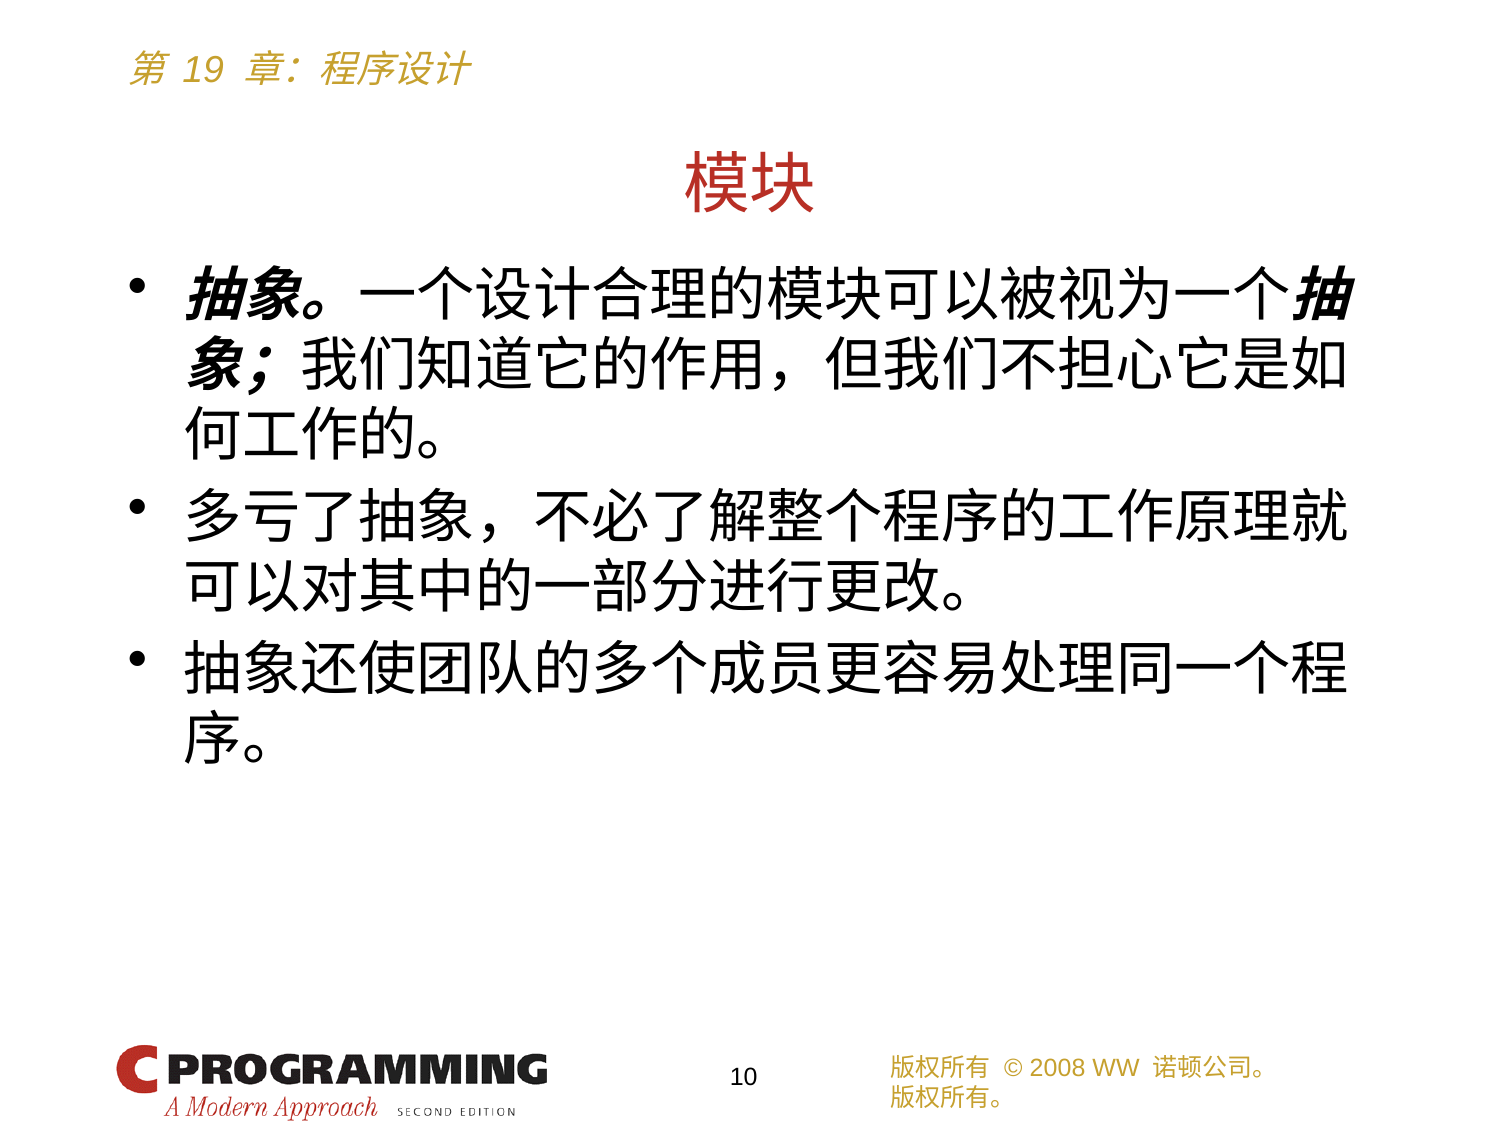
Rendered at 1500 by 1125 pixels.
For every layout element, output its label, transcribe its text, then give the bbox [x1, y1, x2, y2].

slide_number 10 [687, 1049, 801, 1101]
list 抽象。一个设计合理的模块可以被视为一个抽象；我们知道它的作用，但我们不担心它是如何工作的。 多亏了抽象，不必了解整个程序的工作原理就可以对其中的一部分进行更改。 抽象还使团队的多个成员更容易处理同一个程序。 [112, 249, 1388, 1038]
footer 版权所有 © 2008 WW 诺顿公司。 版权所有。 [874, 1043, 1388, 1119]
title 模块 [112, 125, 1388, 238]
picture [112, 1041, 550, 1123]
